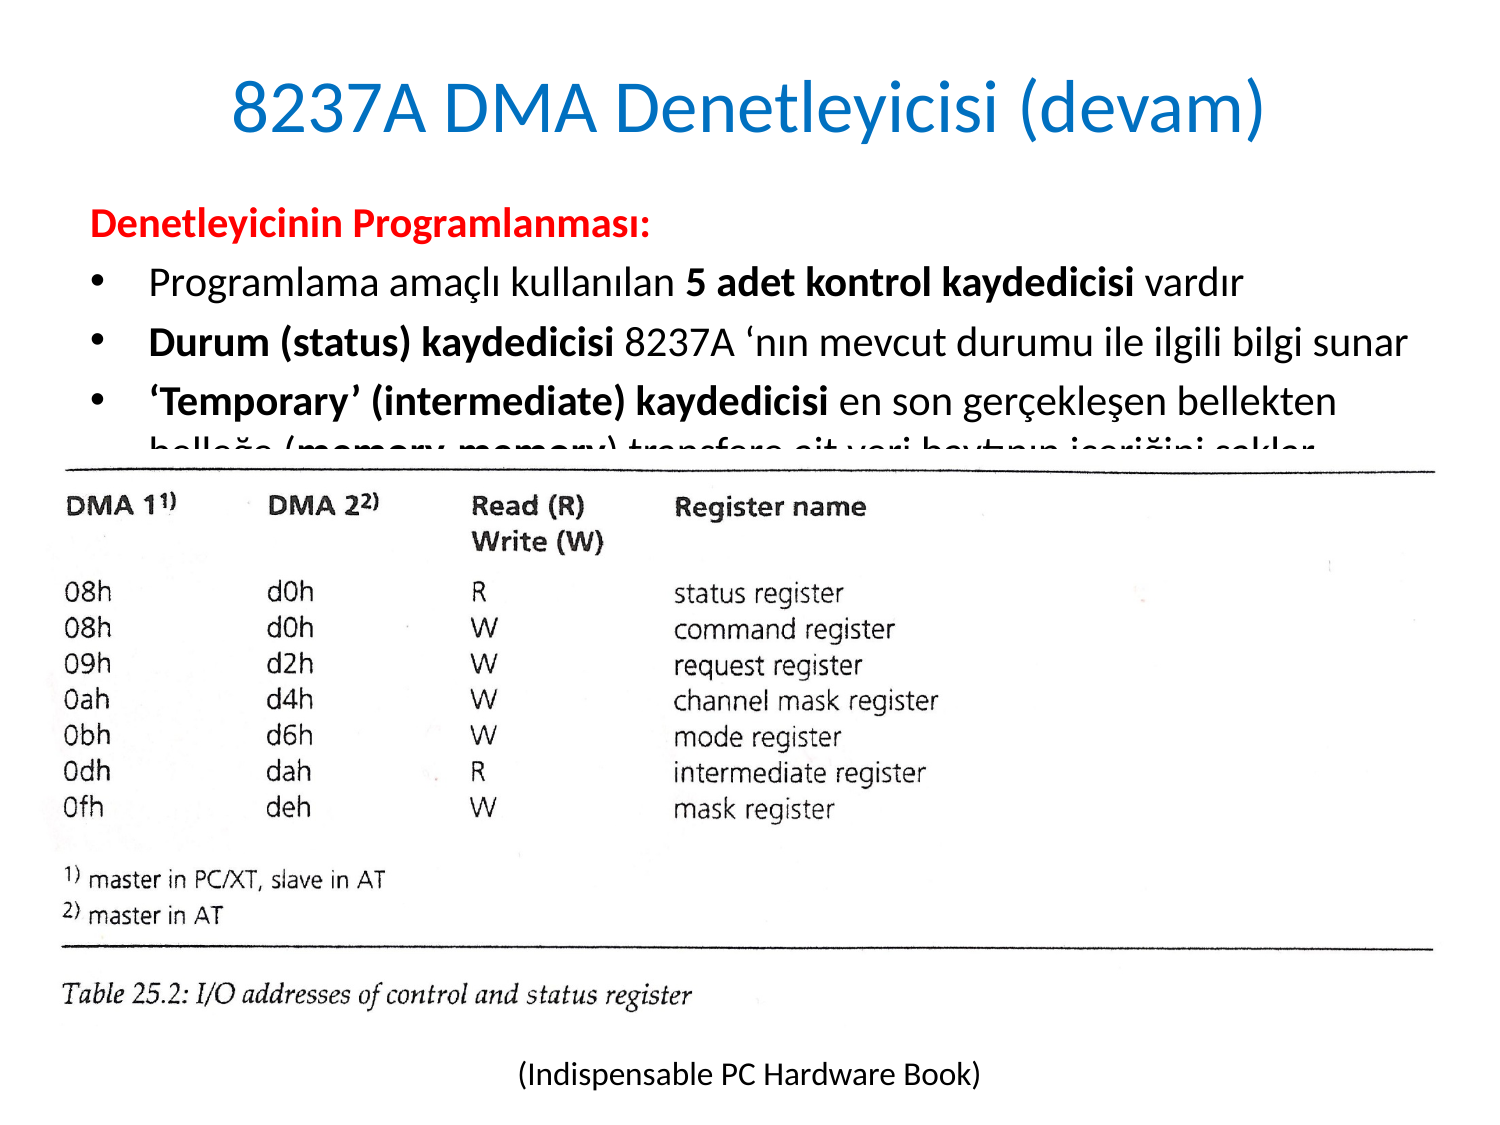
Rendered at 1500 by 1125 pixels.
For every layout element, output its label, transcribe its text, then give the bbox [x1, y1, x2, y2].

text_box (Indispensable PC Hardware Book) [502, 1044, 998, 1100]
picture [31, 449, 1463, 1028]
title 8237A DMA Denetleyicisi (devam) [75, 62, 1425, 143]
list Denetleyicinin Programlanması: Programlama amaçlı kullanılan 5 adet kontrol kaydedicisi vardır Durum (status) kaydedicisi 8237A ‘nın mevcut durumu ile ilgili bilgi sunar ‘Temporary’ (intermediate) kaydedicisi en son gerçekleşen bellekten belleğe (memory-memory) transfere ait veri baytının içeriğini saklar [75, 187, 1425, 448]
